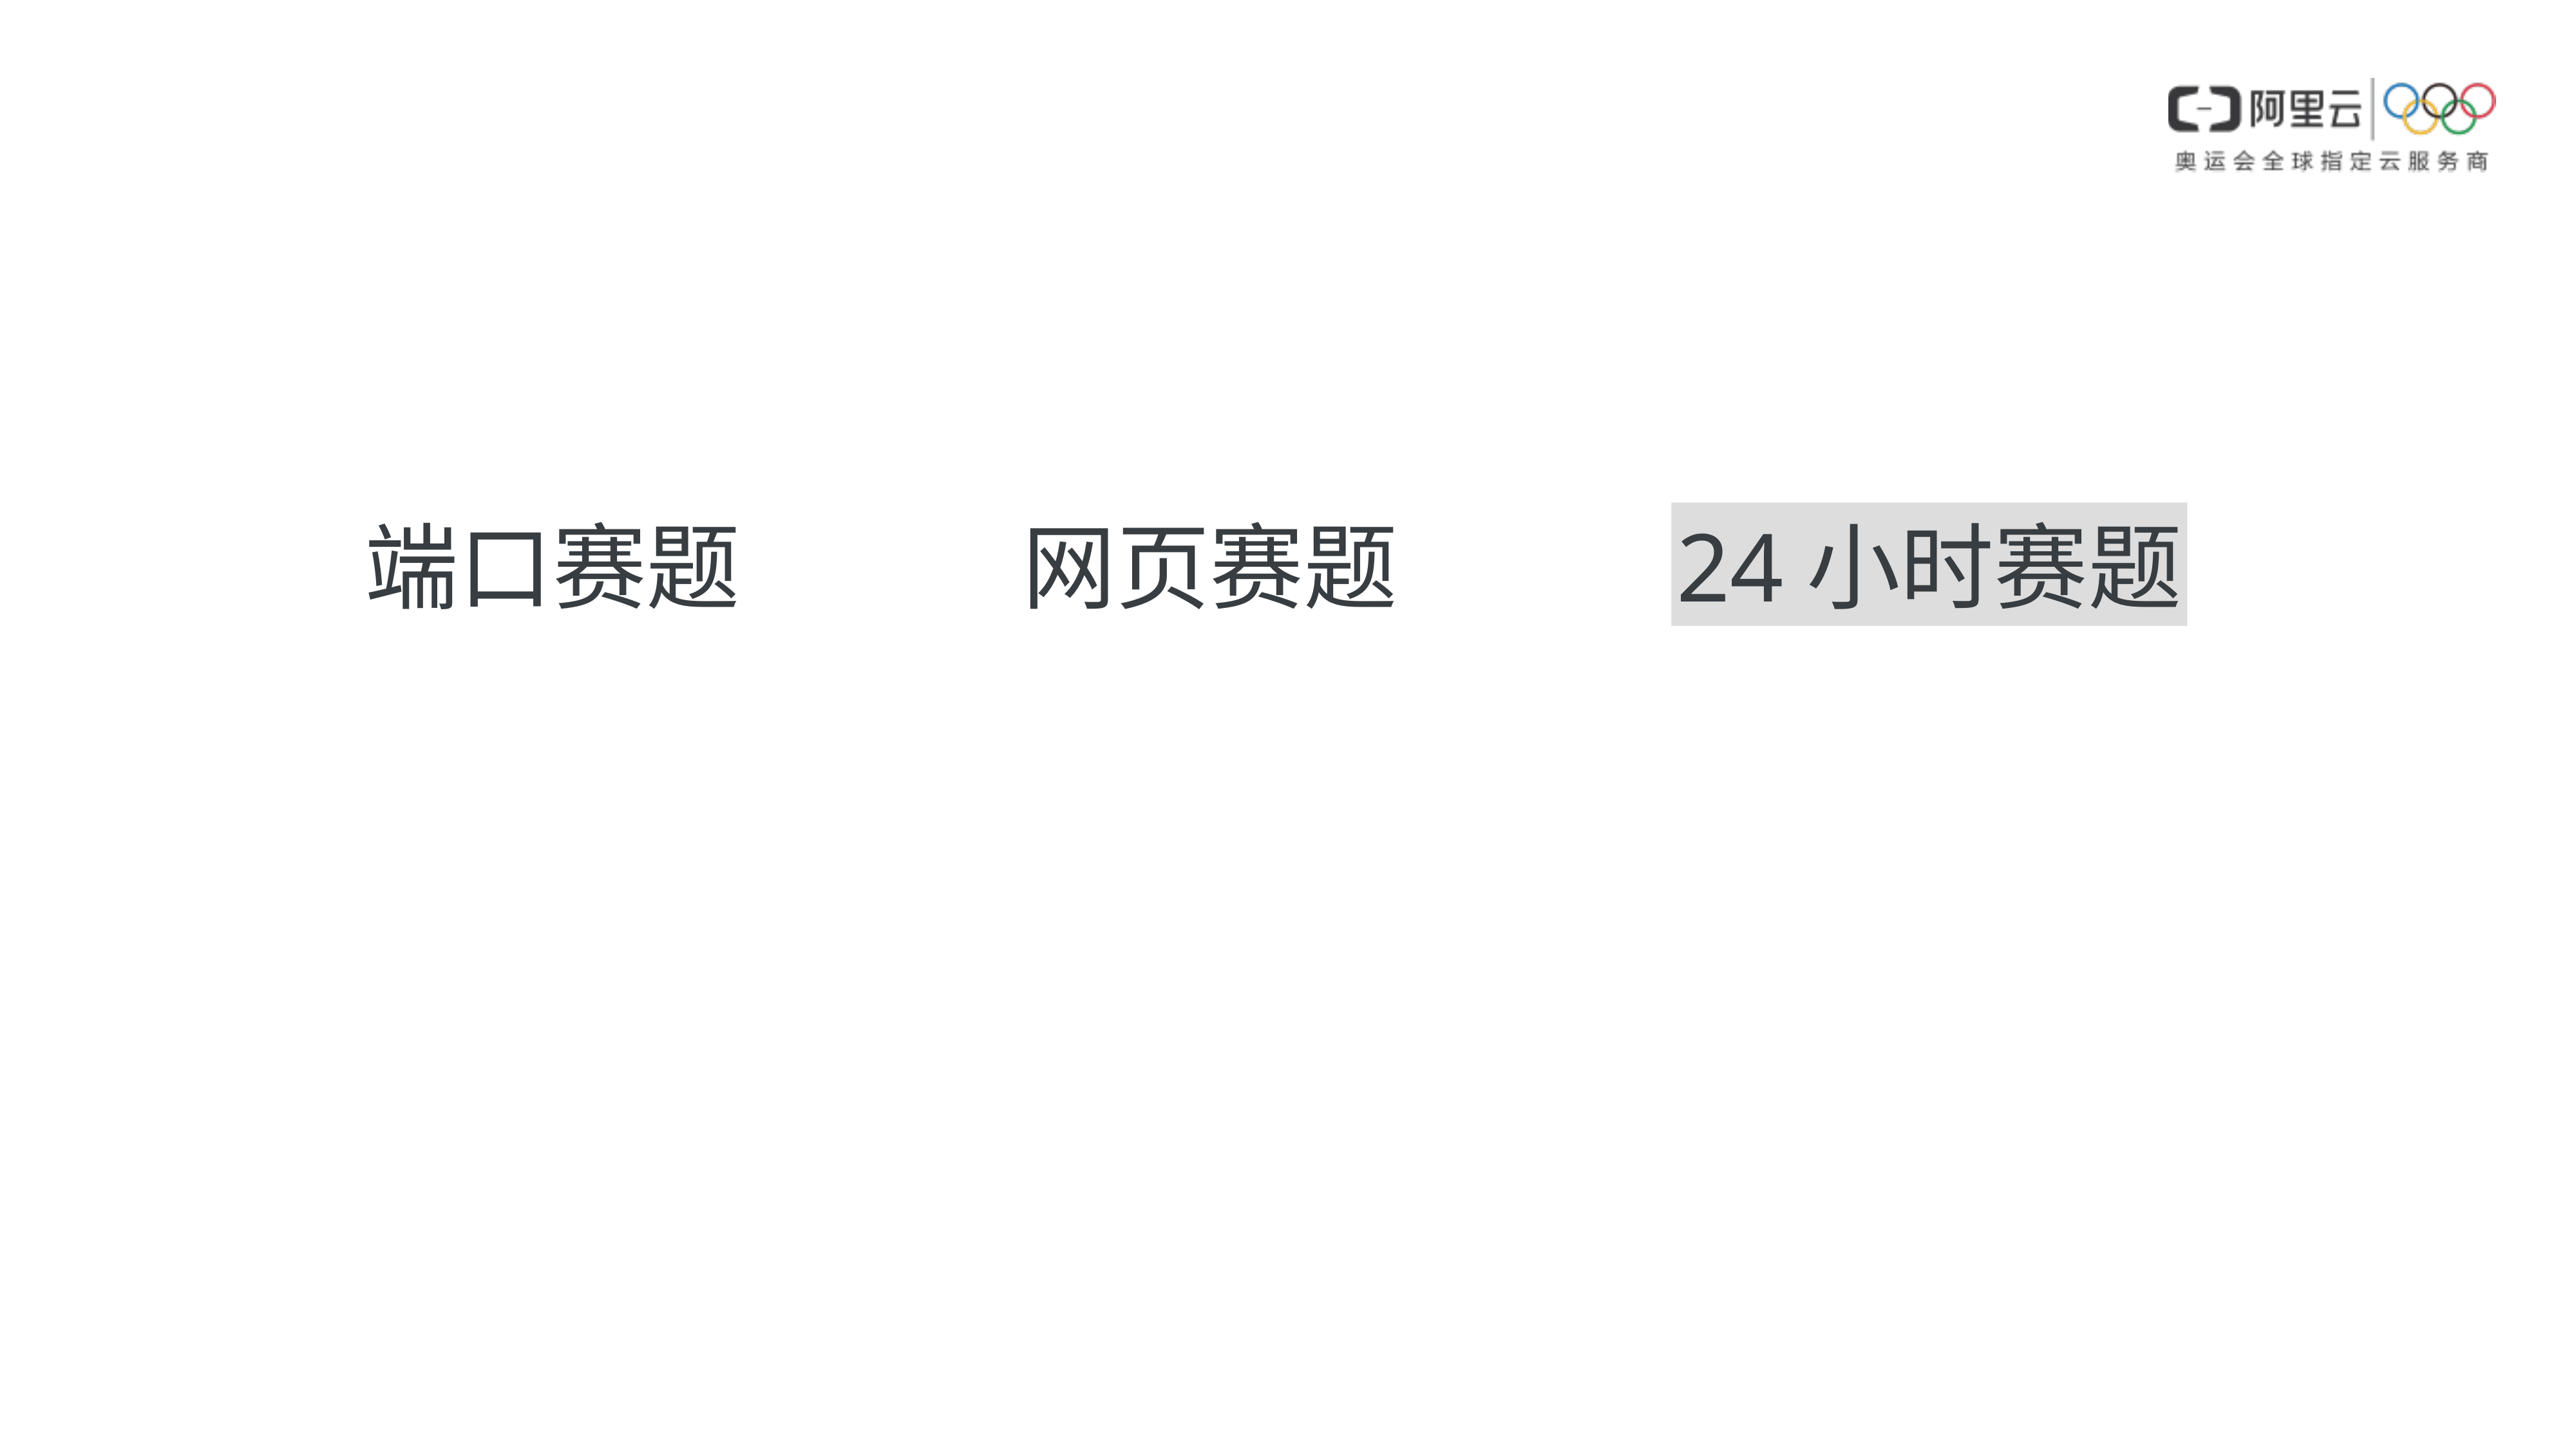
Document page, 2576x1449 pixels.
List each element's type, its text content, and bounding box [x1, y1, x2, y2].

text_box 网页赛题 [1017, 502, 1403, 626]
text_box 端口赛题 [359, 502, 746, 626]
picture [2168, 78, 2496, 173]
text_box 24小时赛题 [1671, 502, 2188, 626]
